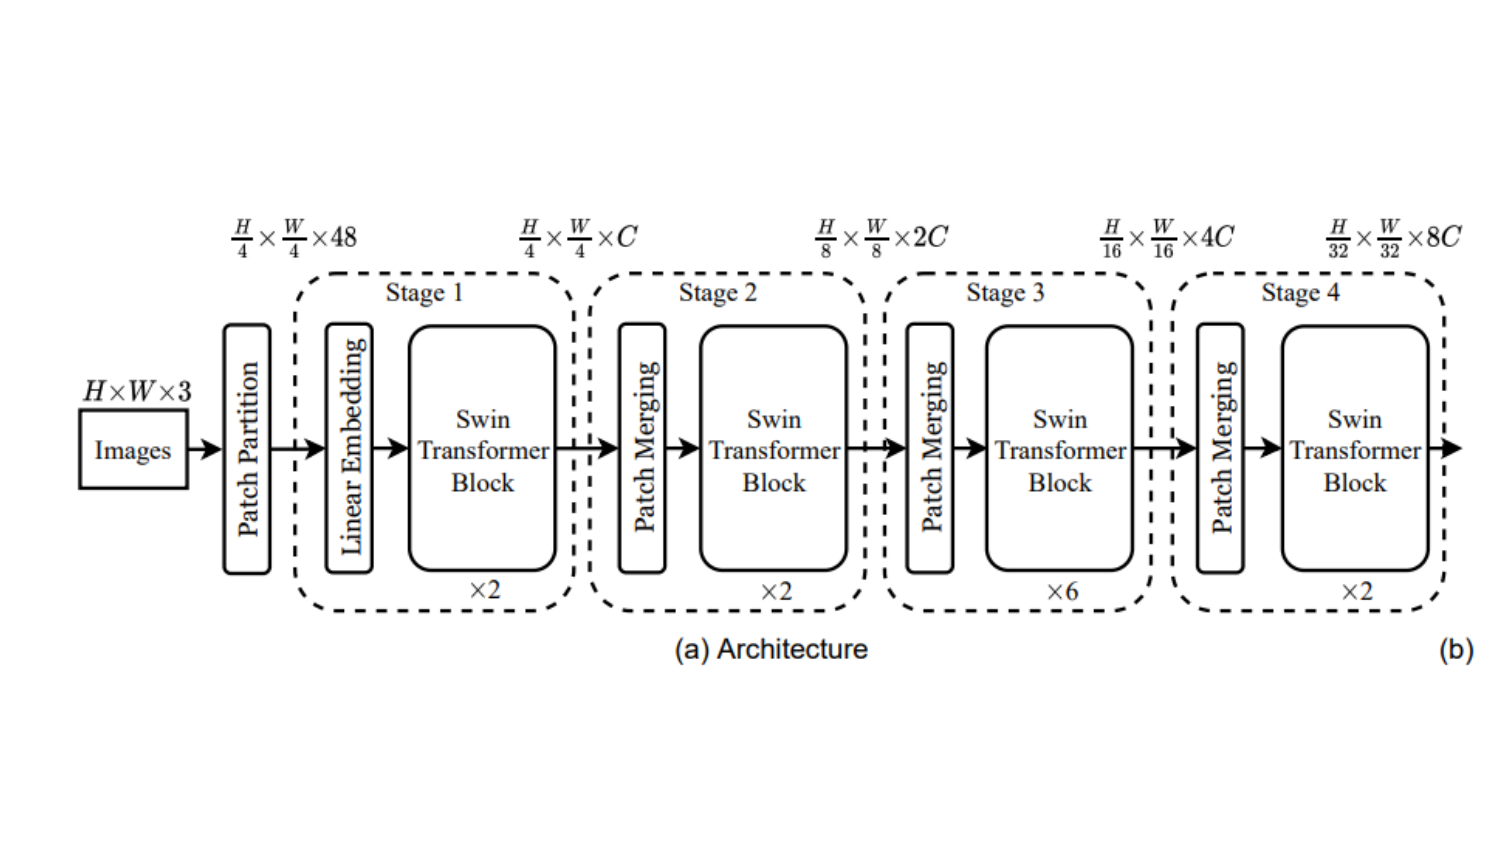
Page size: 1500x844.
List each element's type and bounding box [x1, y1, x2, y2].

picture [24, 167, 1476, 676]
